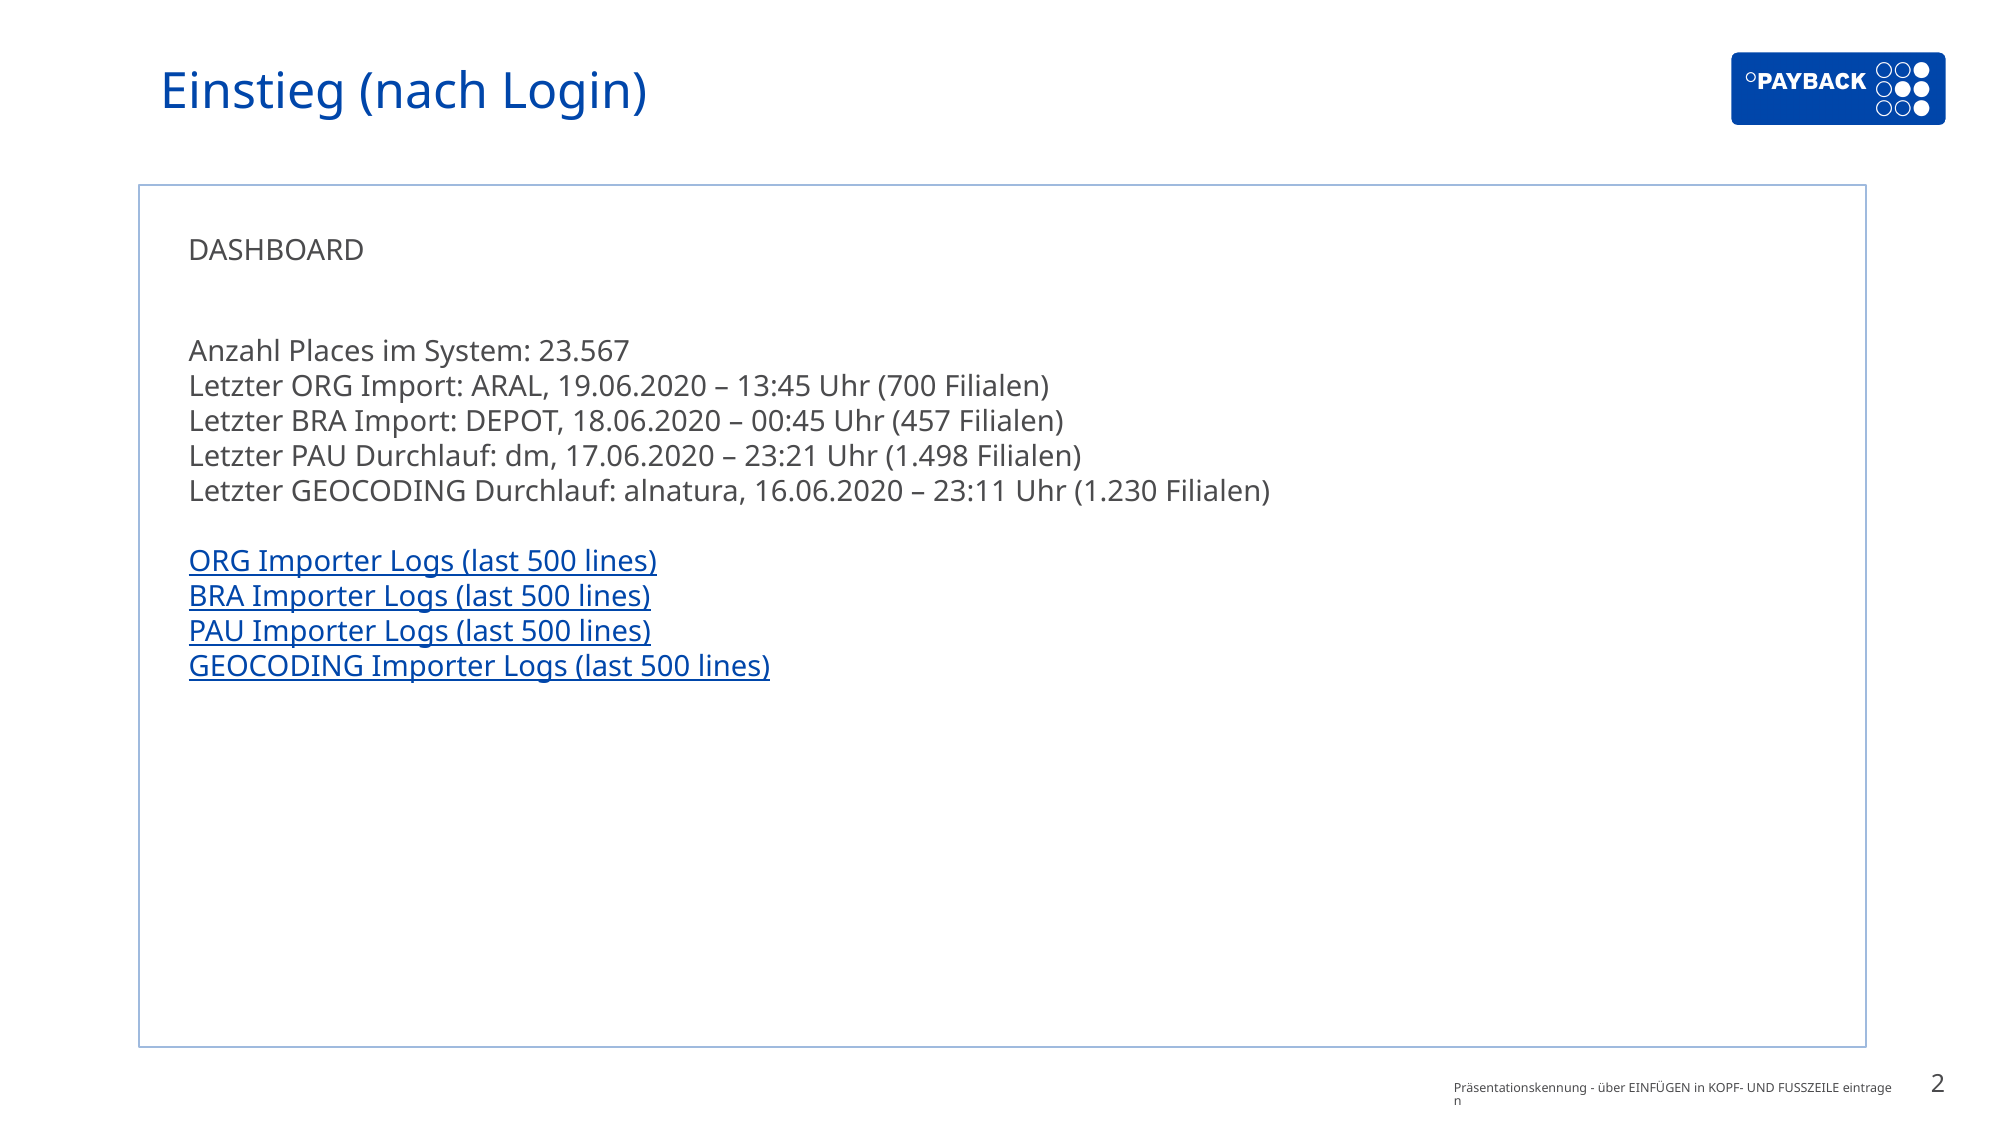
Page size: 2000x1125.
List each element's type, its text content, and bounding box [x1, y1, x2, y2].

text_box [137, 183, 1868, 1049]
text_box DASHBOARD [188, 231, 365, 267]
picture [1732, 53, 1945, 125]
text_box Anzahl Places im System: 23.567 Letzter ORG Import: ARAL, 19.06.2020 – 13:45 Uhr (700 Filialen) Letzter BRA Import: DEPOT, 18.06.2020 – 00:45 Uhr (457 Filialen) Letzter PAU Durchlauf: dm, 17.06.2020 – 23:21 Uhr (1.498 Filialen) Letzter GEOCODING Durchlauf: alnatura, 16.06.2020 – 23:11 Uhr (1.230 Filialen) ORG Importer Logs (last 500 lines) BRA Importer Logs (last 500 lines) PAU Importer Logs (last 500 lines) GEOCODING Importer Logs (last 500 lines) [188, 332, 1272, 788]
title Einstieg (nach Login) [160, 58, 1419, 120]
footer Präsentationskennung - über EINFÜGEN in KOPF- UND FUSSZEILE eintragen [1454, 1081, 1893, 1097]
slide_number 2 [1893, 1069, 1946, 1100]
